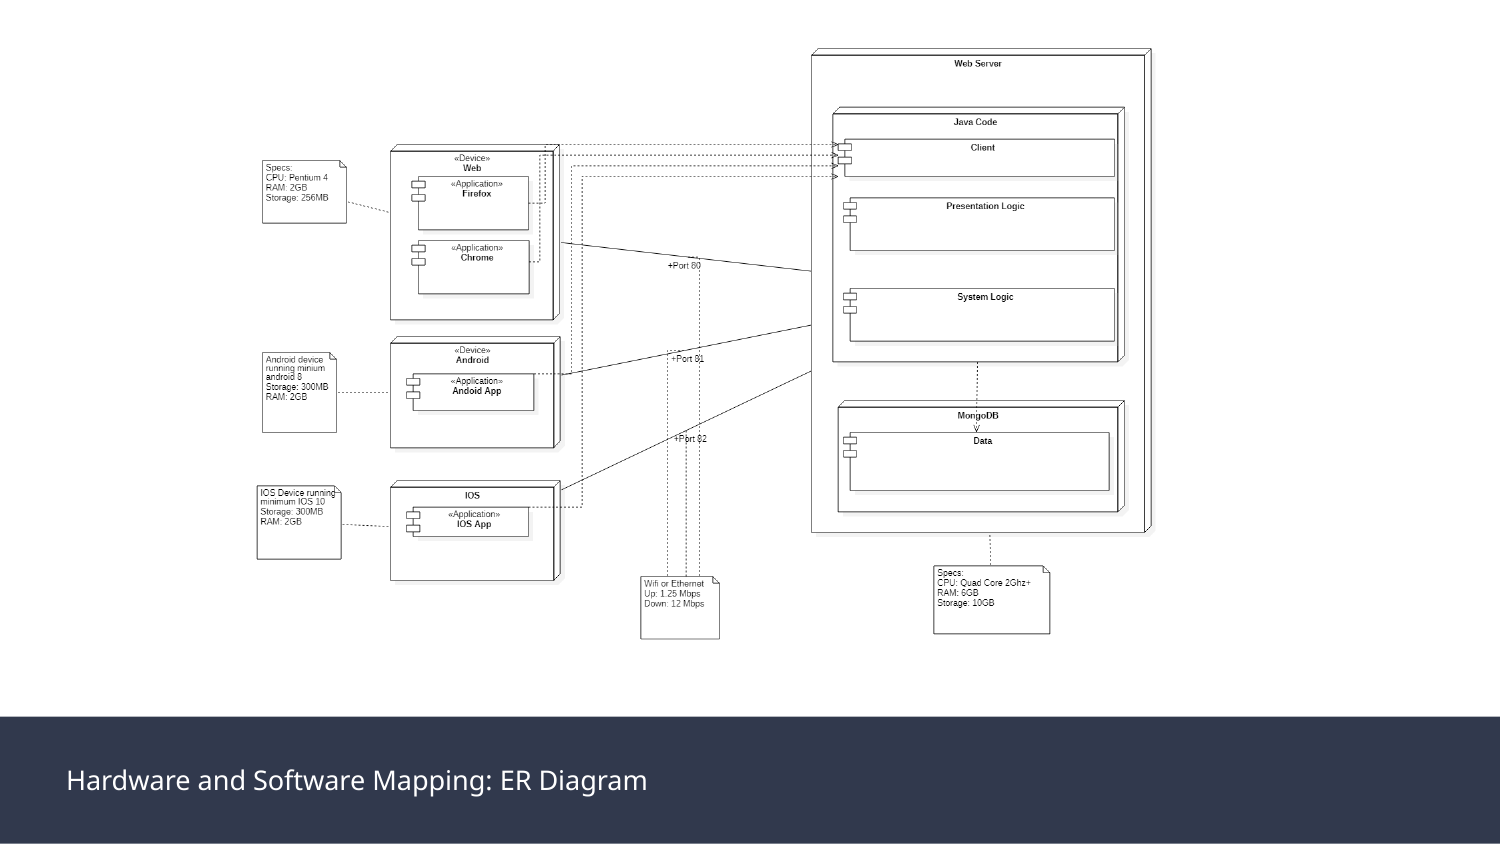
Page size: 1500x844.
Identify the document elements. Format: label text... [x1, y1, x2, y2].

list Hardware and Software Mapping: ER Diagram [51, 741, 1361, 818]
picture [255, 43, 1156, 640]
